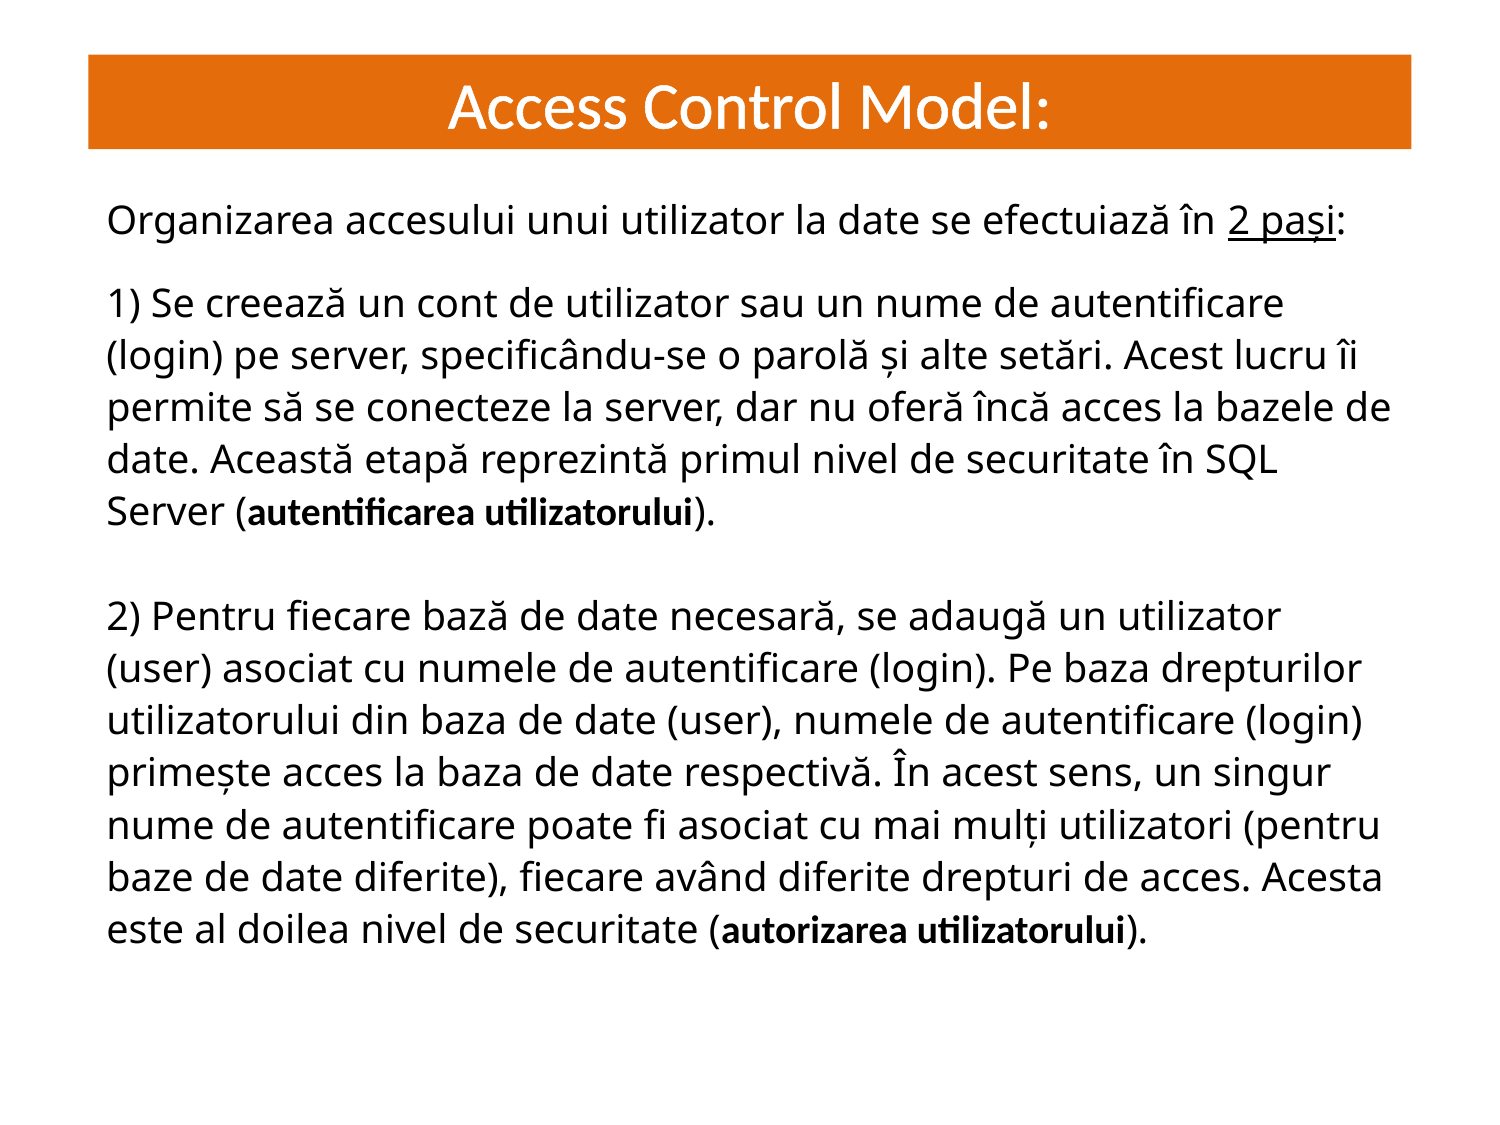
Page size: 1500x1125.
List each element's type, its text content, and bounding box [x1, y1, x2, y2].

text_box Access Control Model: [88, 54, 1412, 150]
text_box Organizarea accesului unui utilizator la date se efectuiază în 2 pași: 1) Se creează un cont de utilizator sau un nume de autentificare (login) pe server, specificându-se o parolă și alte setări. Acest lucru îi permite să se conecteze la server, dar nu oferă încă acces la bazele de date. Această etapă reprezintă primul nivel de securitate în SQL Server (autentificarea utilizatorului). 2) Pentru fiecare bază de date necesară, se adaugă un utilizator (user) asociat cu numele de autentificare (login). Pe baza drepturilor utilizatorului din baza de date (user), numele de autentificare (login) primește acces la baza de date respectivă. În acest sens, un singur nume de autentificare poate fi asociat cu mai mulți utilizatori (pentru baze de date diferite), fiecare având diferite drepturi de acces. Acesta este al doilea nivel de securitate (autorizarea utilizatorului). [91, 183, 1412, 959]
